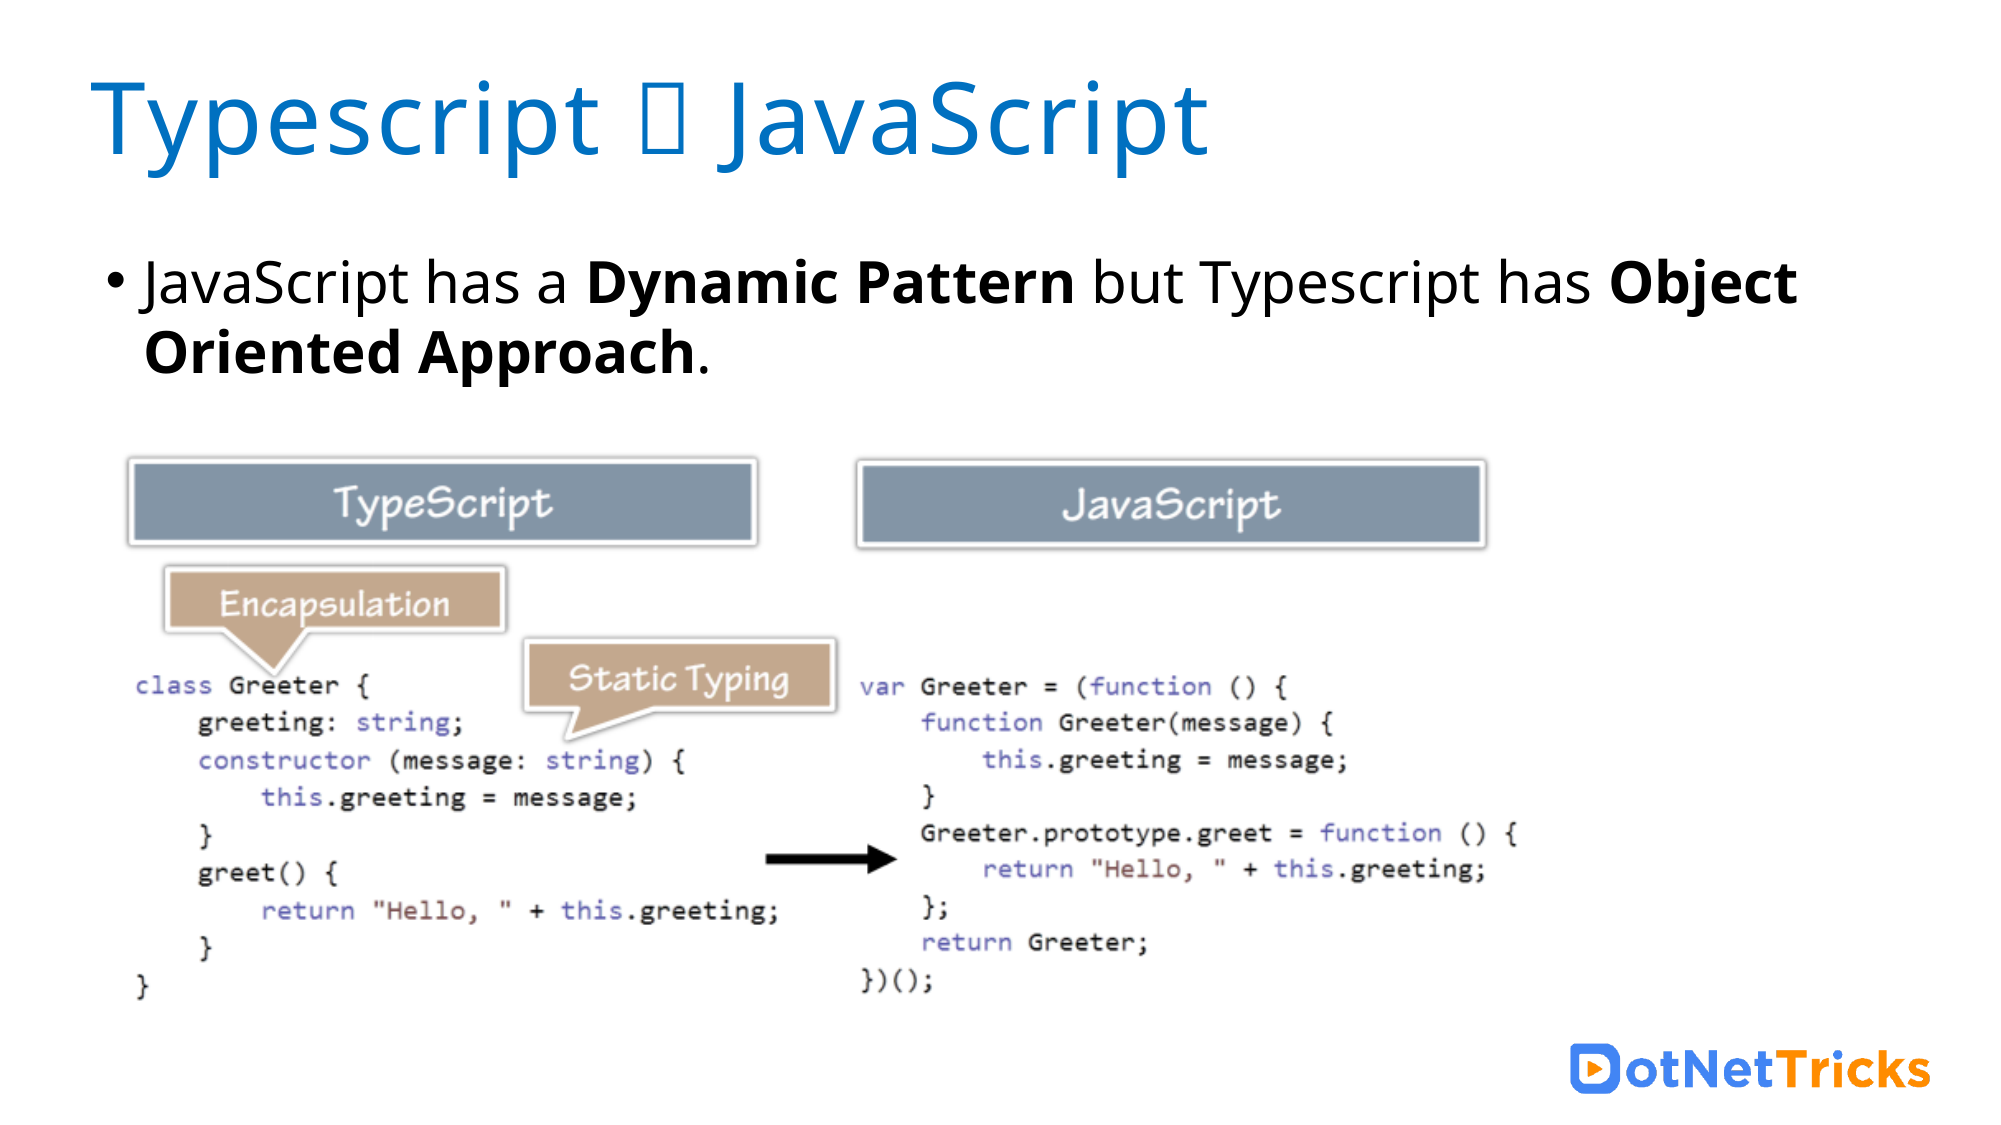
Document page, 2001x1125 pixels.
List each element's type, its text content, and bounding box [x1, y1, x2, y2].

picture [1566, 1039, 1932, 1100]
title Typescript  JavaScript [90, 59, 1909, 175]
picture [116, 433, 1532, 1024]
list JavaScript has a Dynamic Pattern but Typescript has Object Oriented Approach. [90, 237, 1909, 1071]
